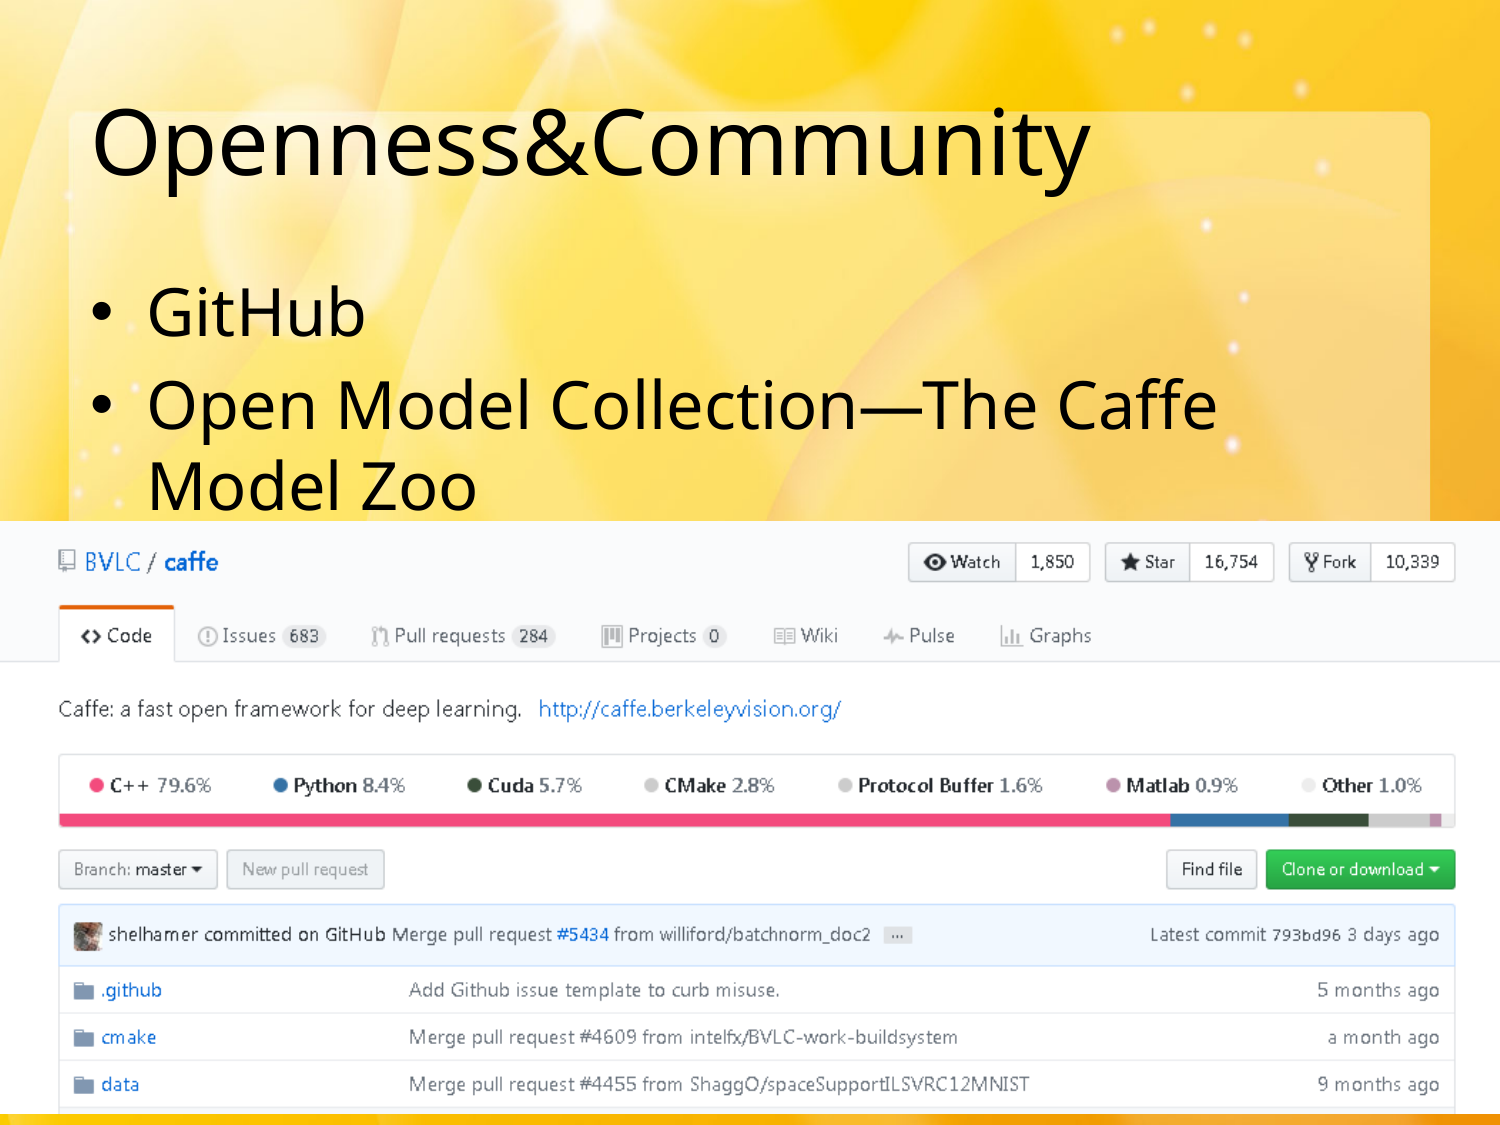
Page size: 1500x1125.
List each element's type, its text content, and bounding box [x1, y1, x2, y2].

title Openness&Community [75, 45, 1425, 233]
picture [0, 0, 1500, 1125]
list GitHub Open Model Collection—The Caffe Model Zoo [75, 262, 1425, 512]
